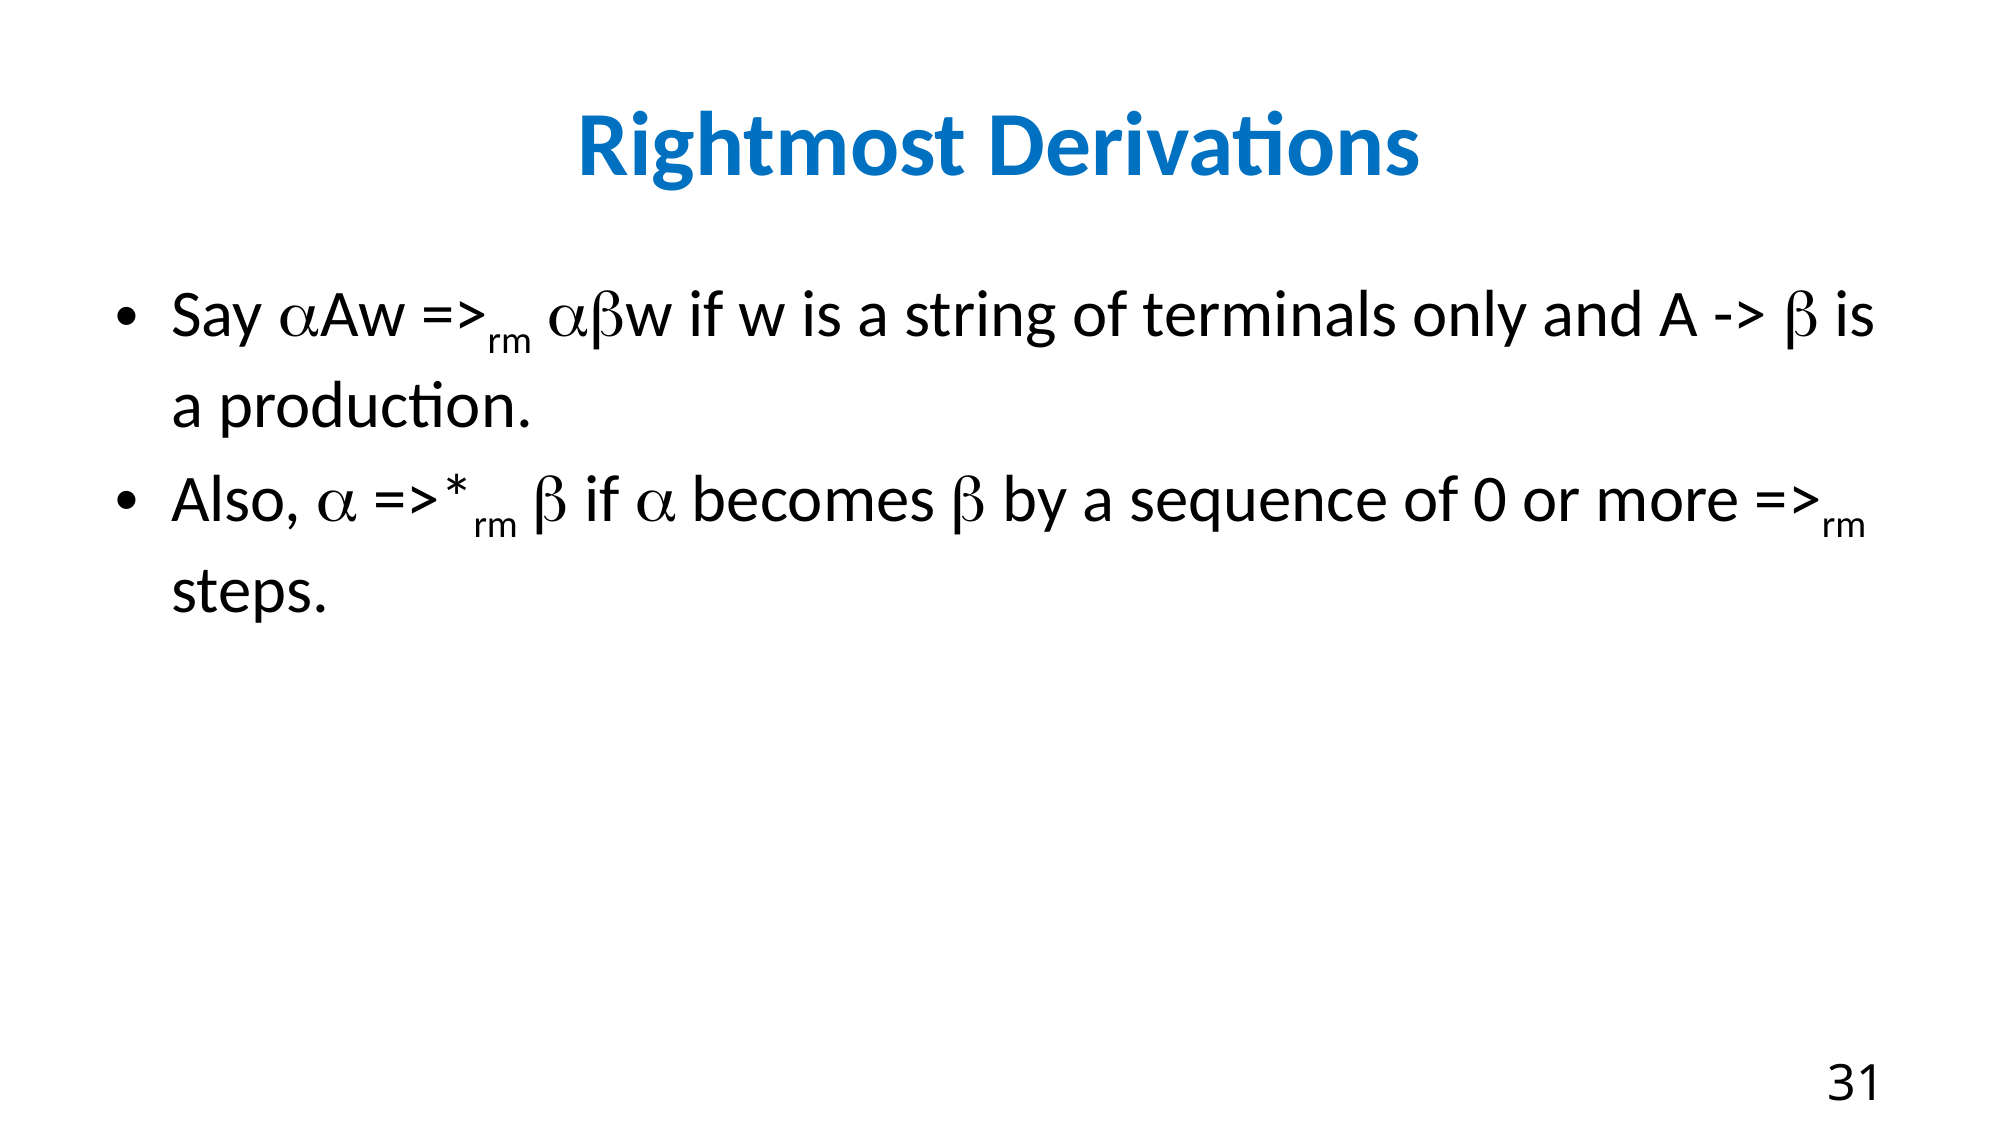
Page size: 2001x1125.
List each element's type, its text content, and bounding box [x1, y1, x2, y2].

list Say Aw =>rm w if w is a string of terminals only and A ->  is a production. Also,  =>*rm  if  becomes  by a sequence of 0 or more =>rm steps. [99, 262, 1900, 1005]
title Rightmost Derivations [99, 45, 1900, 233]
slide_number 31 [1433, 1042, 1900, 1103]
